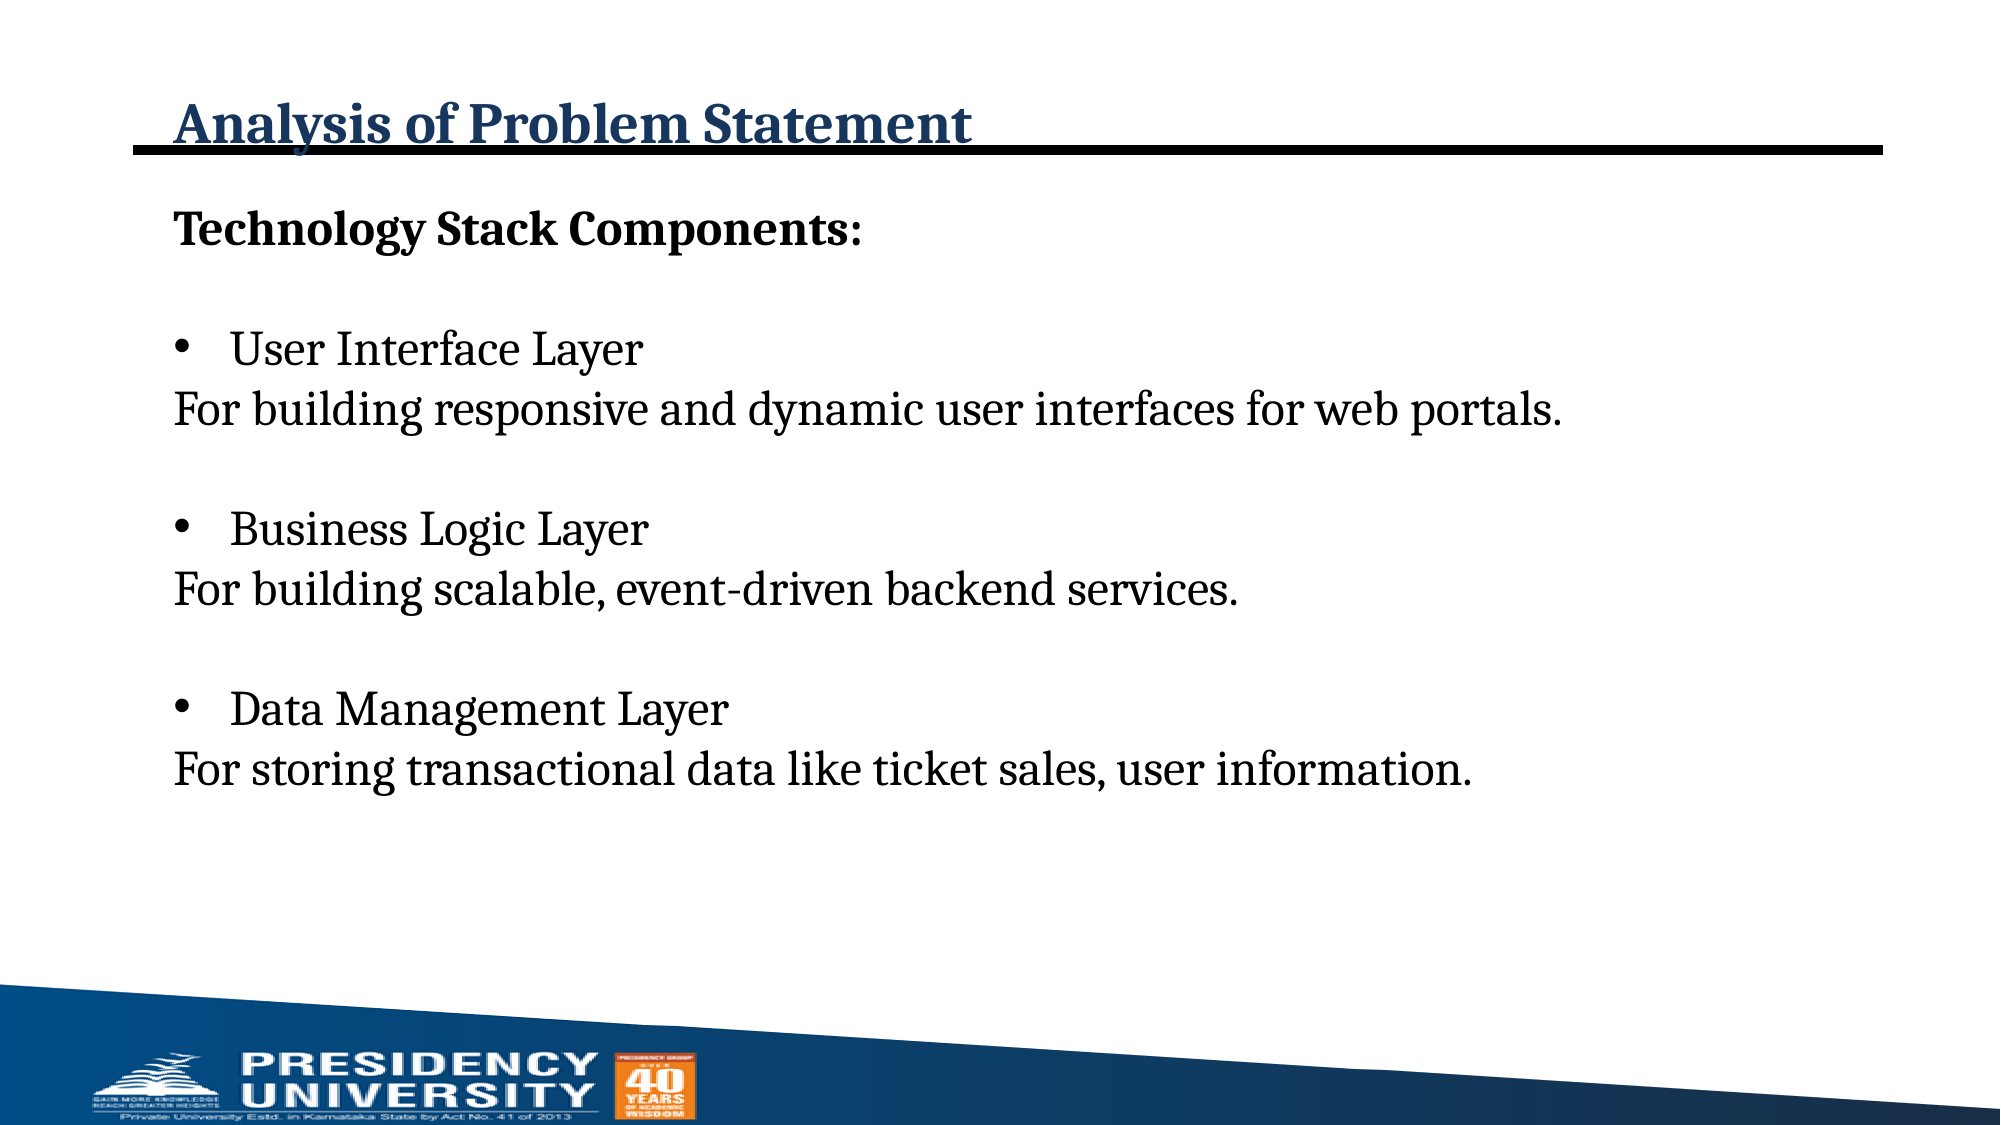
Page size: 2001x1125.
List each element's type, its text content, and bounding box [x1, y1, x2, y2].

picture [0, 982, 2000, 1125]
list Technology Stack Components: User Interface Layer For building responsive and dynamic user interfaces for web portals. Business Logic Layer For building scalable, event-driven backend services. Data Management Layer For storing transactional data like ticket sales, user information. [133, 187, 1884, 1000]
title Analysis of Problem Statement [133, 45, 1884, 125]
